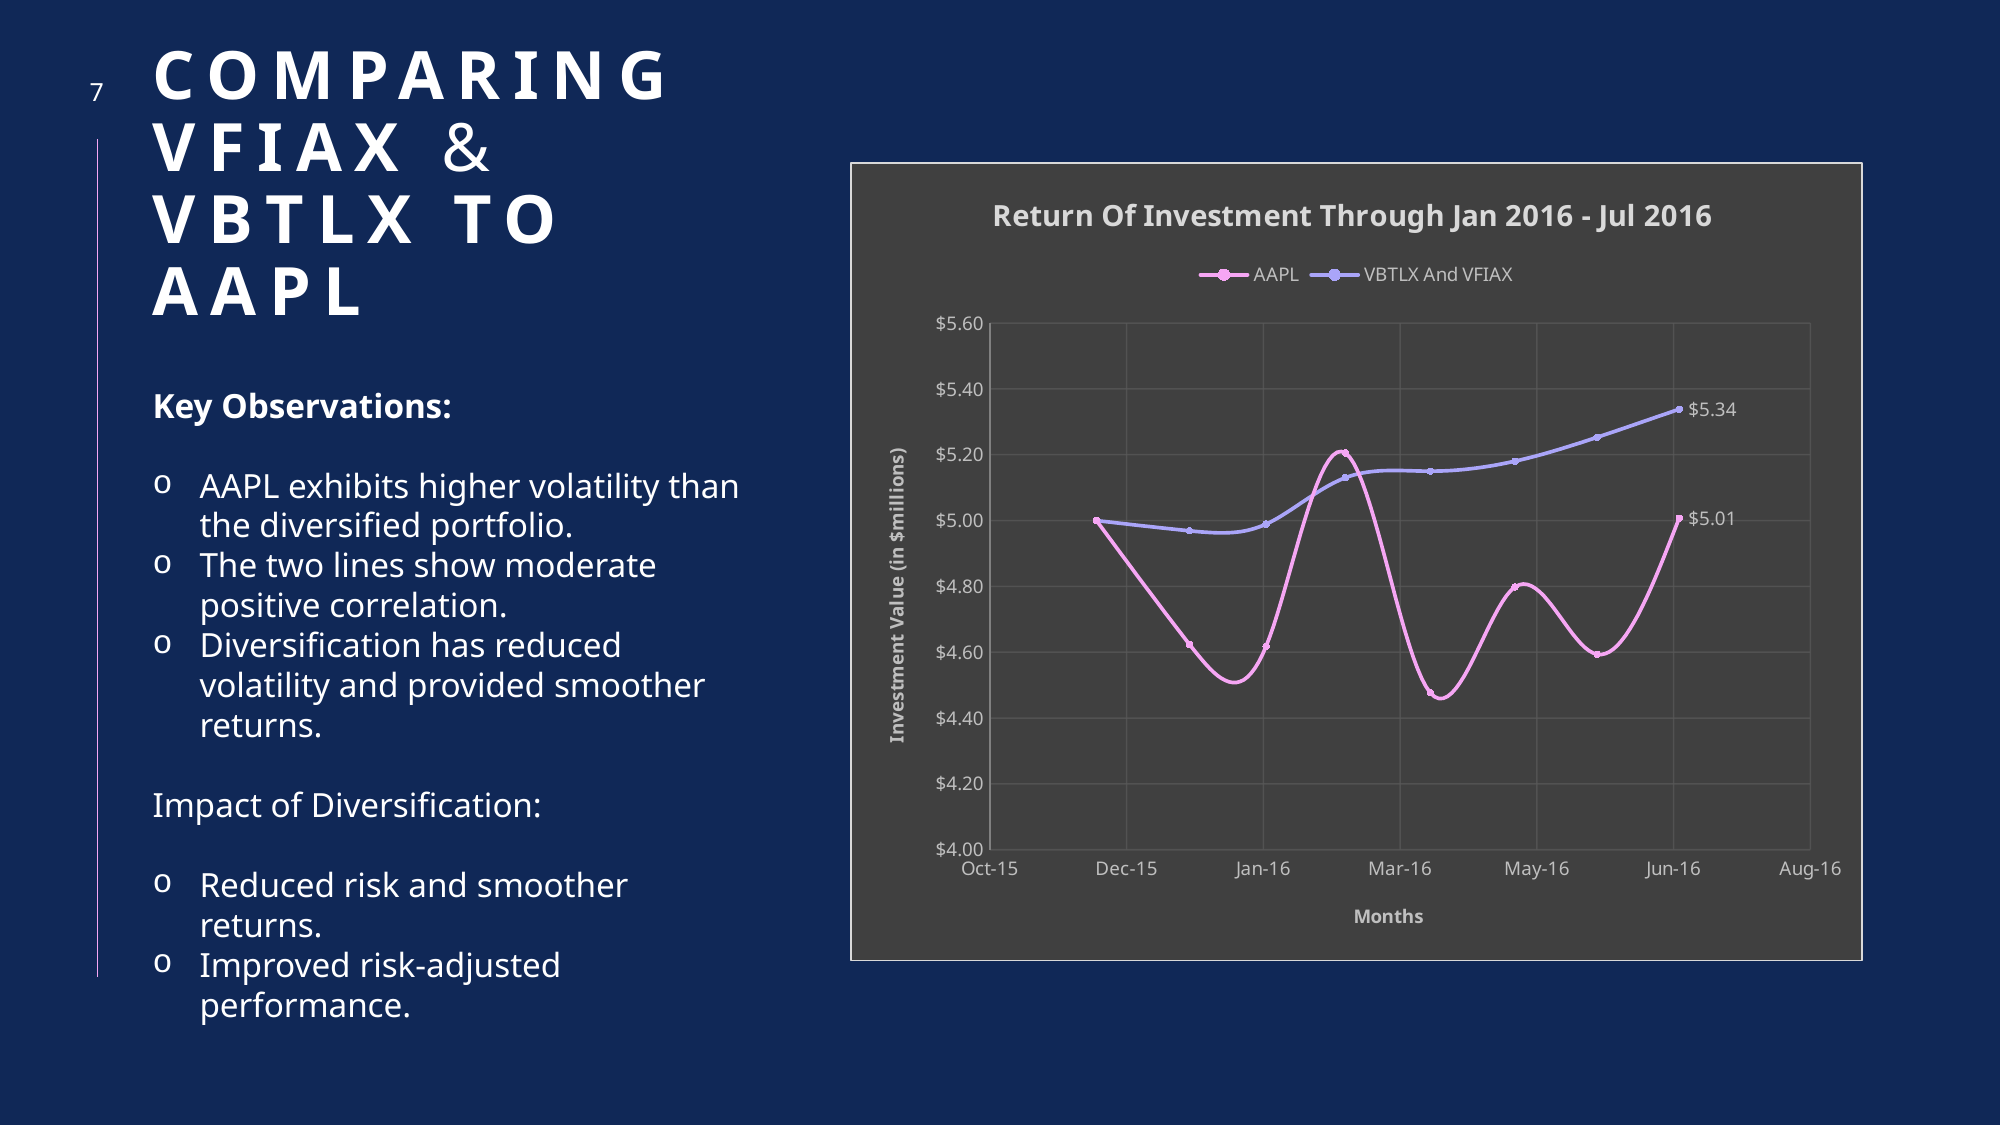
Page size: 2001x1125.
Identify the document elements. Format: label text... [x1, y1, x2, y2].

slide_number 7 [53, 67, 140, 119]
chart [850, 161, 1863, 962]
list Key Observations: AAPL exhibits higher volatility than the diversified portfolio. The two lines show moderate positive correlation. Diversification has reduced volatility and provided smoother returns. Impact of Diversification: Reduced risk and smoother returns. Improved risk-adjusted performance. [137, 337, 762, 924]
title Comparing VFIAX & VBTLX to AAPL [137, 75, 783, 338]
